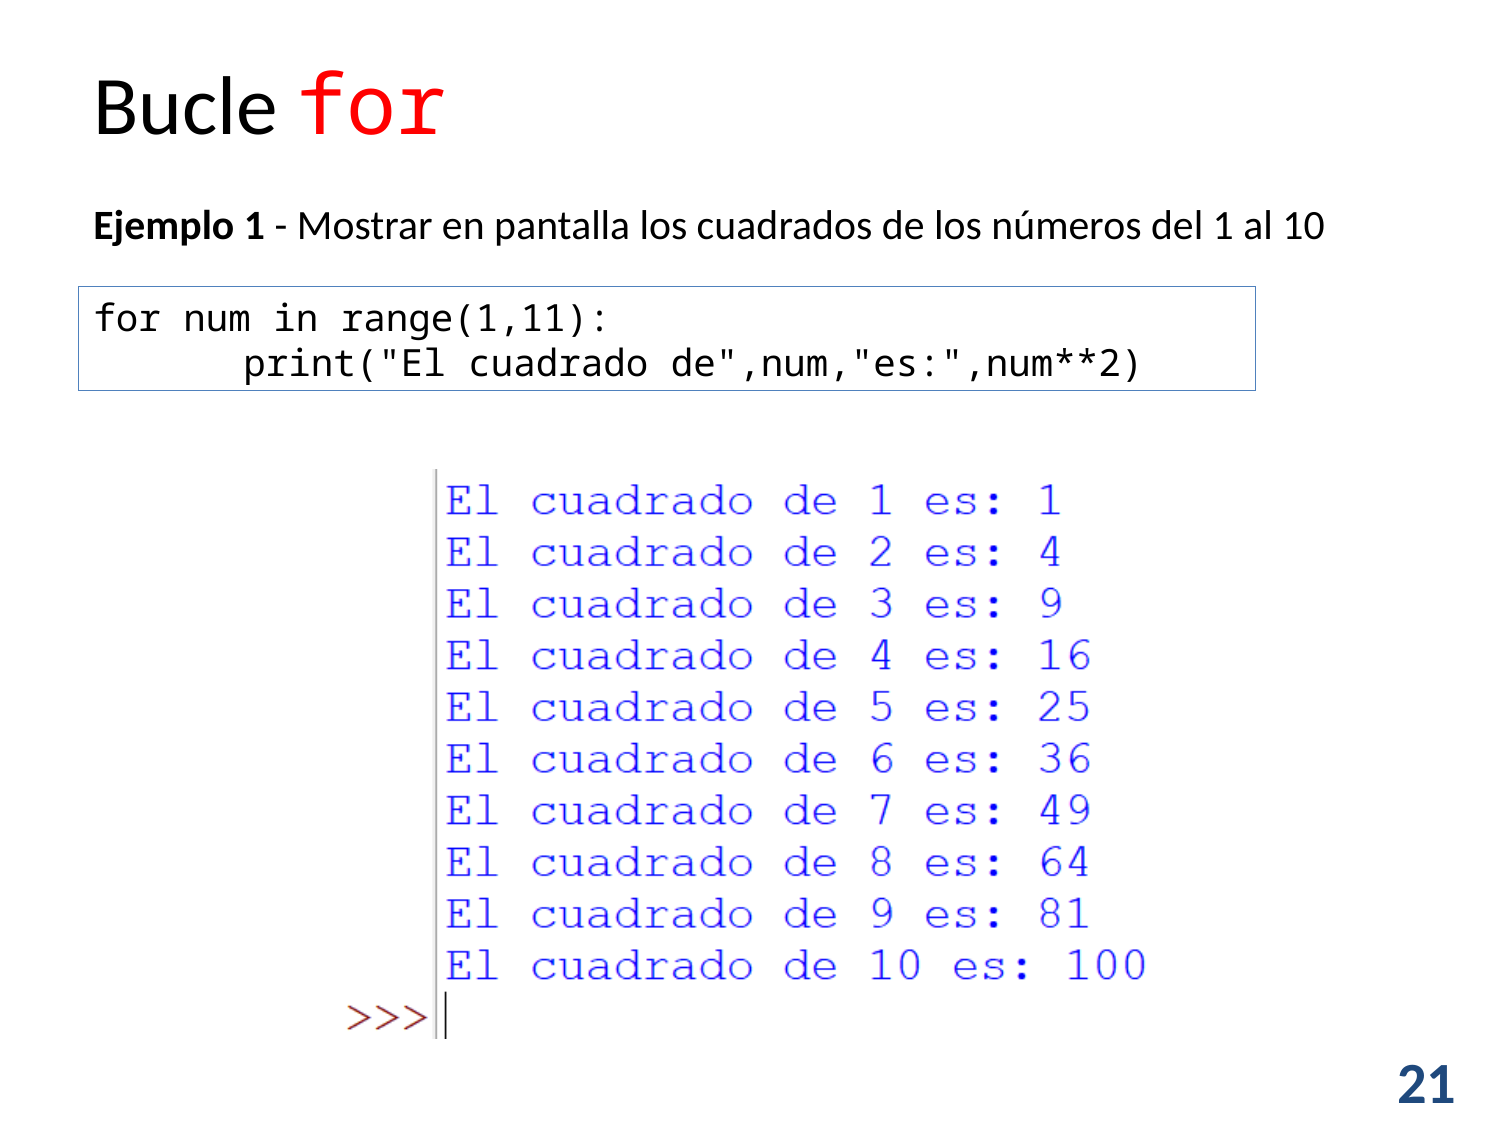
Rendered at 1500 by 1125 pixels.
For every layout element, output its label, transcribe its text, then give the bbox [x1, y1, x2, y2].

text_box 21 [1382, 1038, 1489, 1123]
picture [345, 469, 1153, 1039]
text_box Bucle for [78, 43, 1440, 159]
text_box Ejemplo 1 - Mostrar en pantalla los cuadrados de los números del 1 al 10 [78, 190, 1420, 255]
text_box for num in range(1,11): print("El cuadrado de",num,"es:",num**2) [78, 286, 1256, 391]
